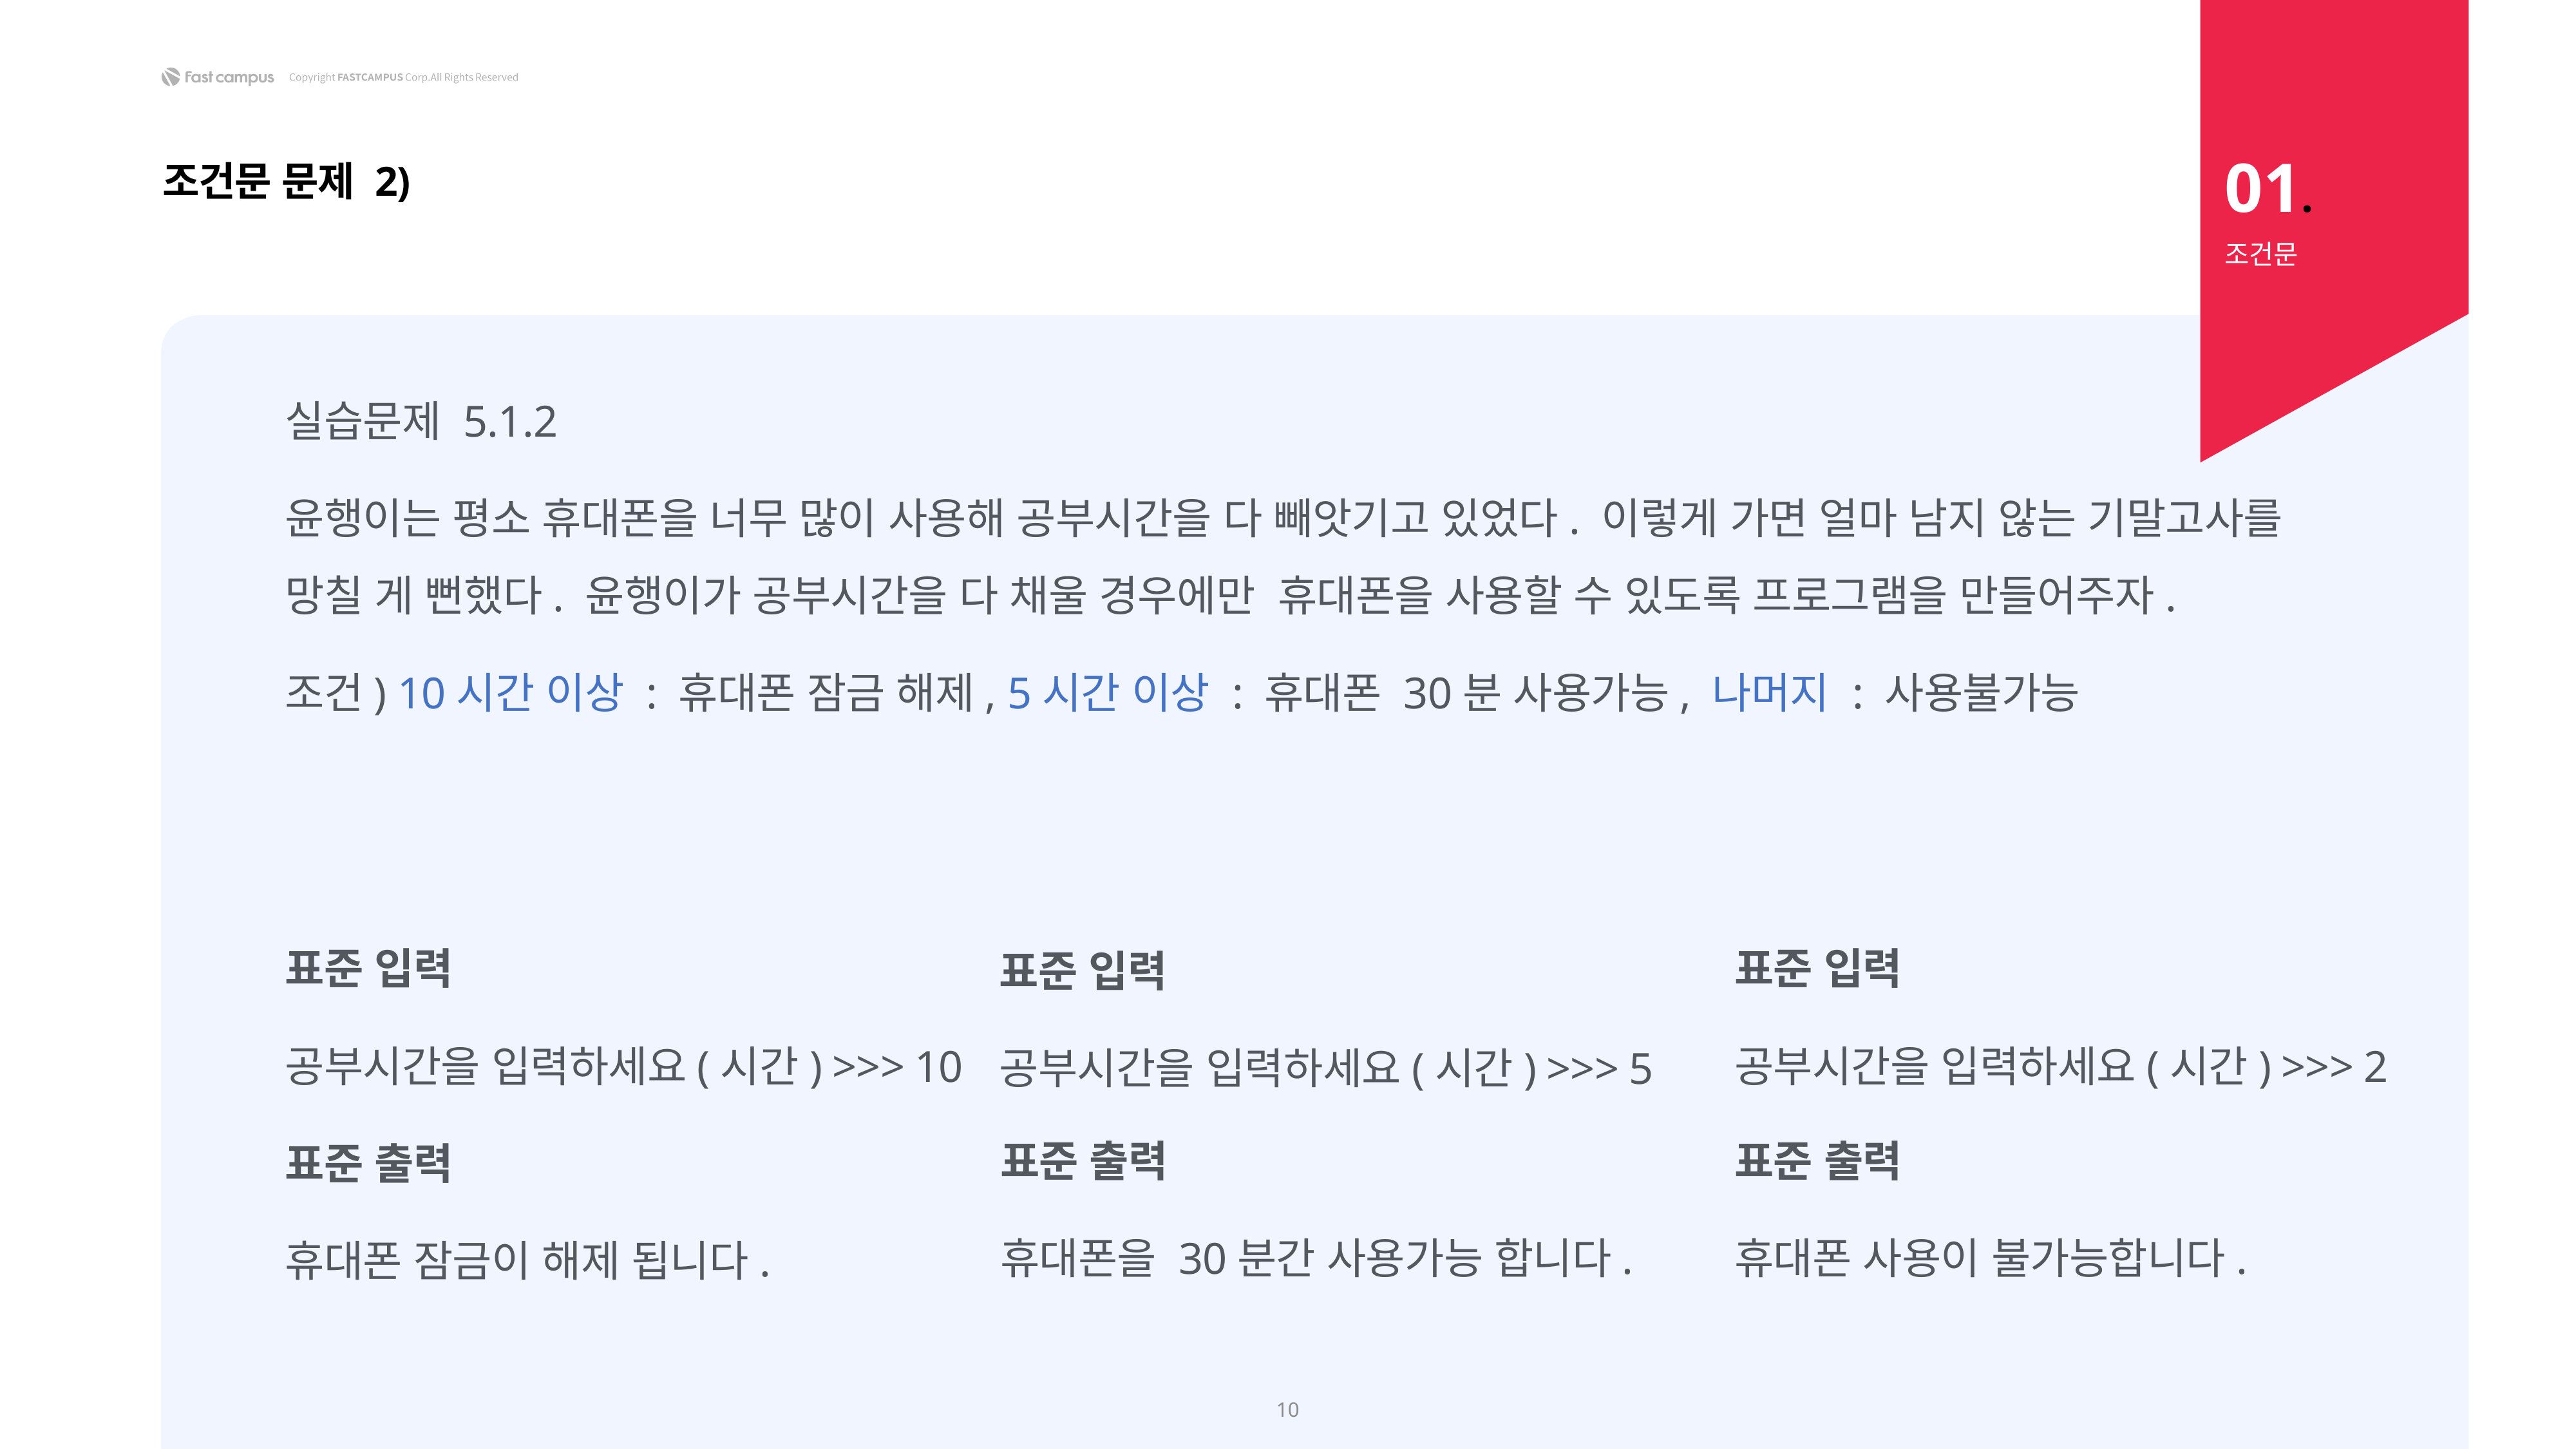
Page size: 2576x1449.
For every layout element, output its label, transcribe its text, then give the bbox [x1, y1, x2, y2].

text_box 표준 입력 공부시간을 입력하세요(시간) >>> 2 [1732, 914, 2576, 1092]
text_box 표준 출력 휴대폰을 30분간 사용가능 합니다. [999, 1106, 1732, 1284]
text_box 표준 출력 휴대폰 잠금이 해제 됩니다. [283, 1109, 1602, 1287]
text_box 표준 입력 공부시간을 입력하세요(시간) >>> 5 [998, 916, 2316, 1095]
text_box 표준 입력 공부시간을 입력하세요(시간) >>> 10 [283, 914, 1602, 1092]
text_box 조건문 [2200, 232, 2469, 276]
text_box 01. [2200, 148, 2469, 232]
picture [0, 0, 2576, 1449]
text_box 실습문제 5.1.2 윤행이는 평소 휴대폰을 너무 많이 사용해 공부시간을 다 빼앗기고 있었다. 이렇게 가면 얼마 남지 않는 기말고사를 망칠 게 뻔했다. 윤행이가 공부시간을 다 채울 경우에만 휴대폰을 사용할 수 있도록 프로그램을 만들어주자. 조건) 10시간 이상 : 휴대폰 잠금 해제, 5시간 이상 : 휴대폰 30분 사용가능, 나머지 : 사용불가능 [283, 366, 2285, 719]
text_box 조건문 문제 2) [160, 154, 631, 205]
text_box 표준 출력 휴대폰 사용이 불가능합니다. [1732, 1106, 2576, 1284]
slide_number 10 [998, 1372, 1578, 1449]
